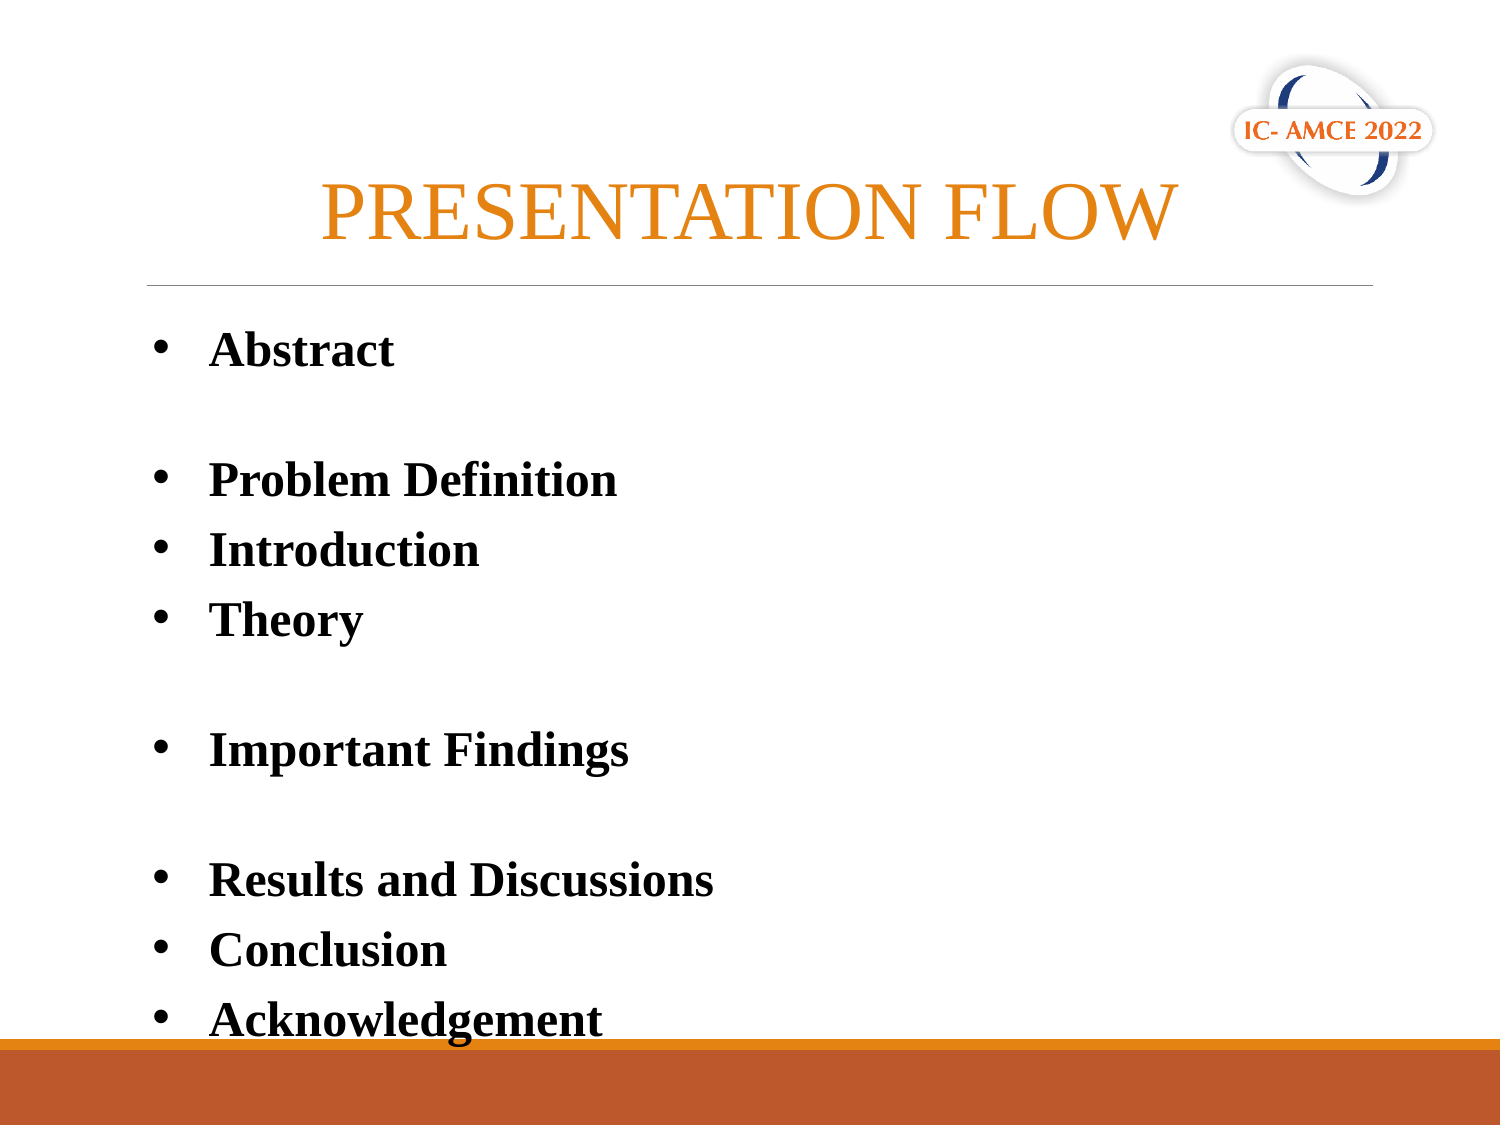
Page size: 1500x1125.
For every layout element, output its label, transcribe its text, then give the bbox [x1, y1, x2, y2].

text_box Abstract Problem Definition Introduction Theory Important Findings Results and Discussions Conclusion Acknowledgement References [137, 309, 1229, 1072]
text_box PRESENTATION FLOW [74, 124, 1425, 288]
picture [1217, 28, 1449, 232]
